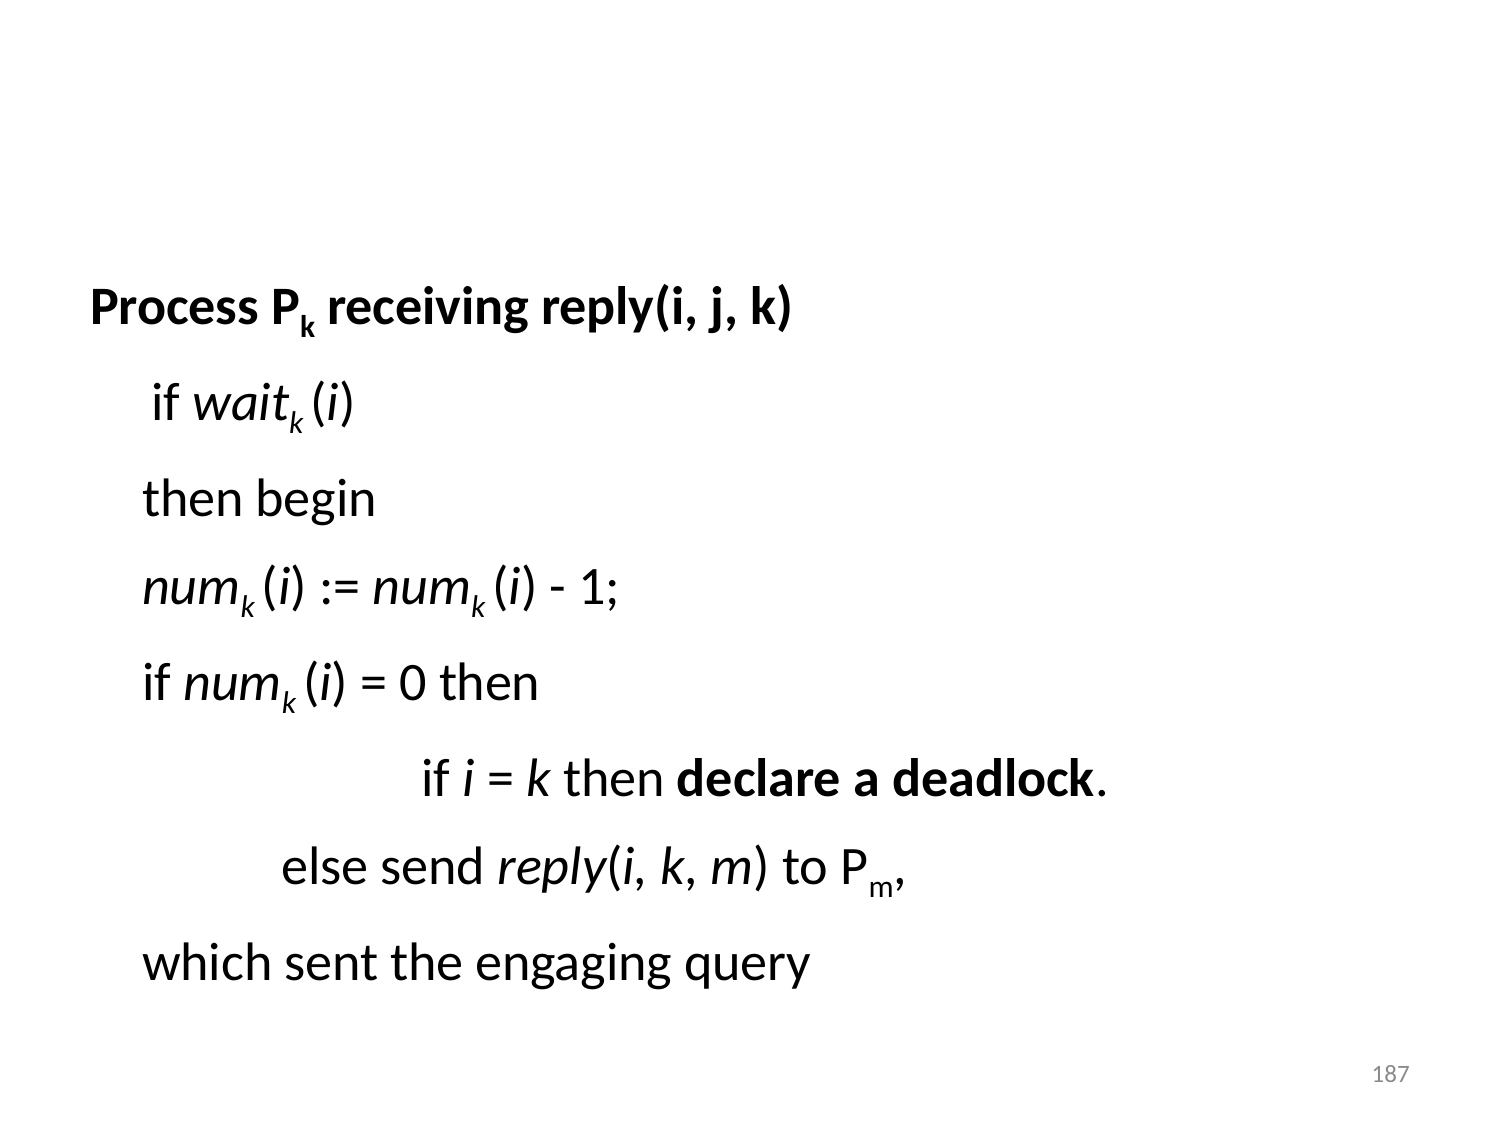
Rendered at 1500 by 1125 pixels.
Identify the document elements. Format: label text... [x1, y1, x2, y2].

slide_number 187 [1074, 1042, 1425, 1103]
list Process Pk receiving reply(i, j, k) if waitk (i) then begin numk (i) := numk (i) - 1; if numk (i) = 0 then if i = k then declare a deadlock. else send reply(i, k, m) to Pm, which sent the engaging query [75, 262, 1425, 1005]
